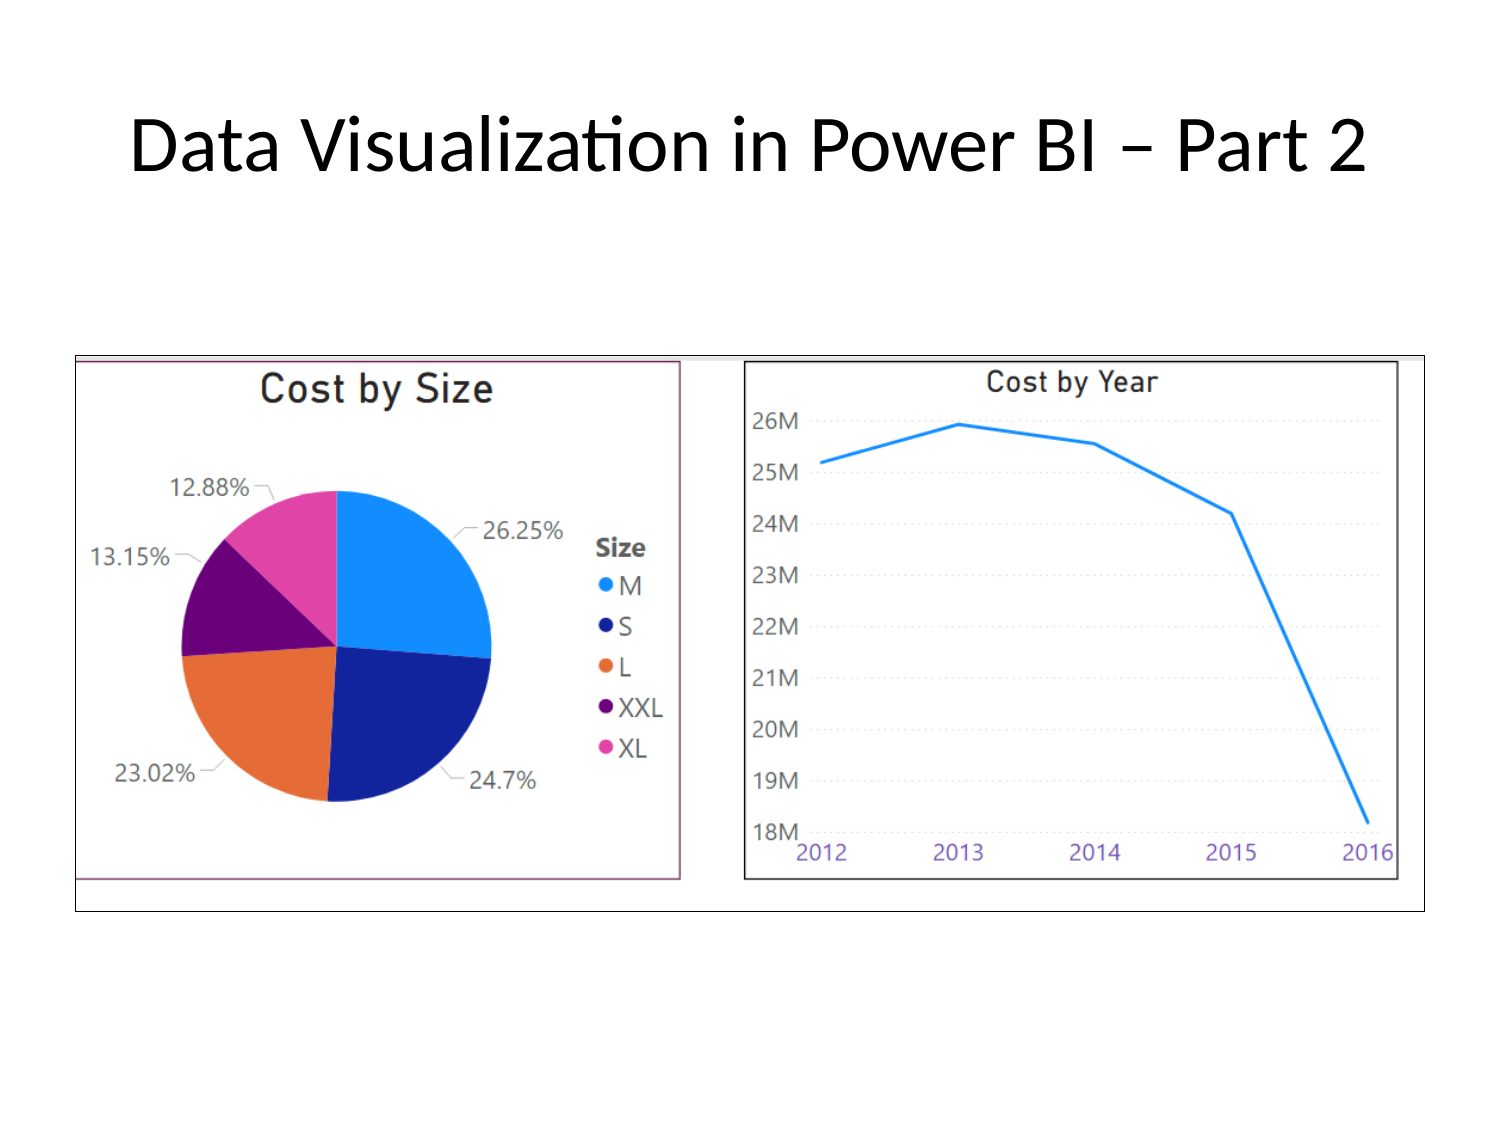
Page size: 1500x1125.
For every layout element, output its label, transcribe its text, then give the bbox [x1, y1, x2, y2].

title Data Visualization in Power BI – Part 2 [75, 45, 1425, 233]
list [74, 355, 1426, 912]
